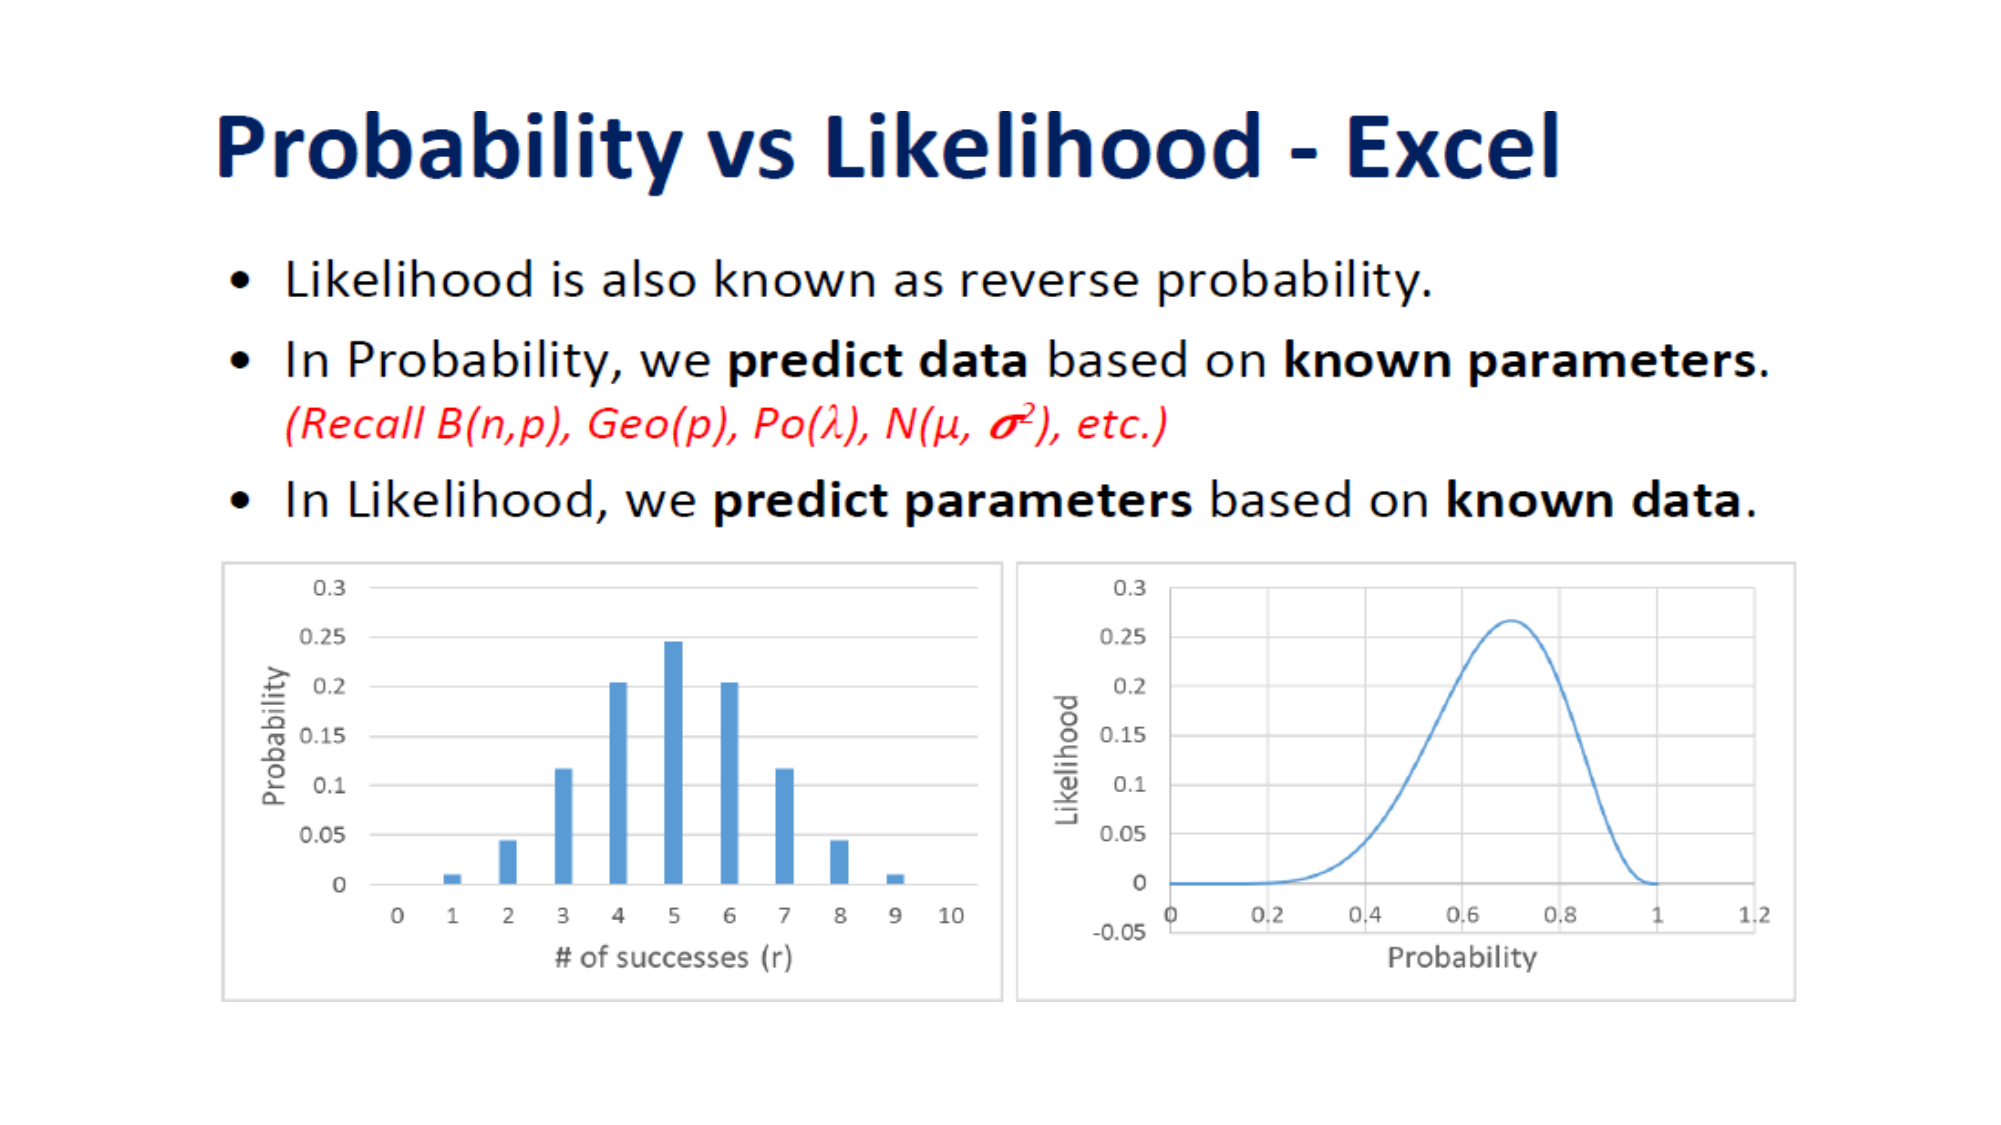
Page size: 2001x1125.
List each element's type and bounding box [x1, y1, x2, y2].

text_box [218, 111, 1797, 1002]
